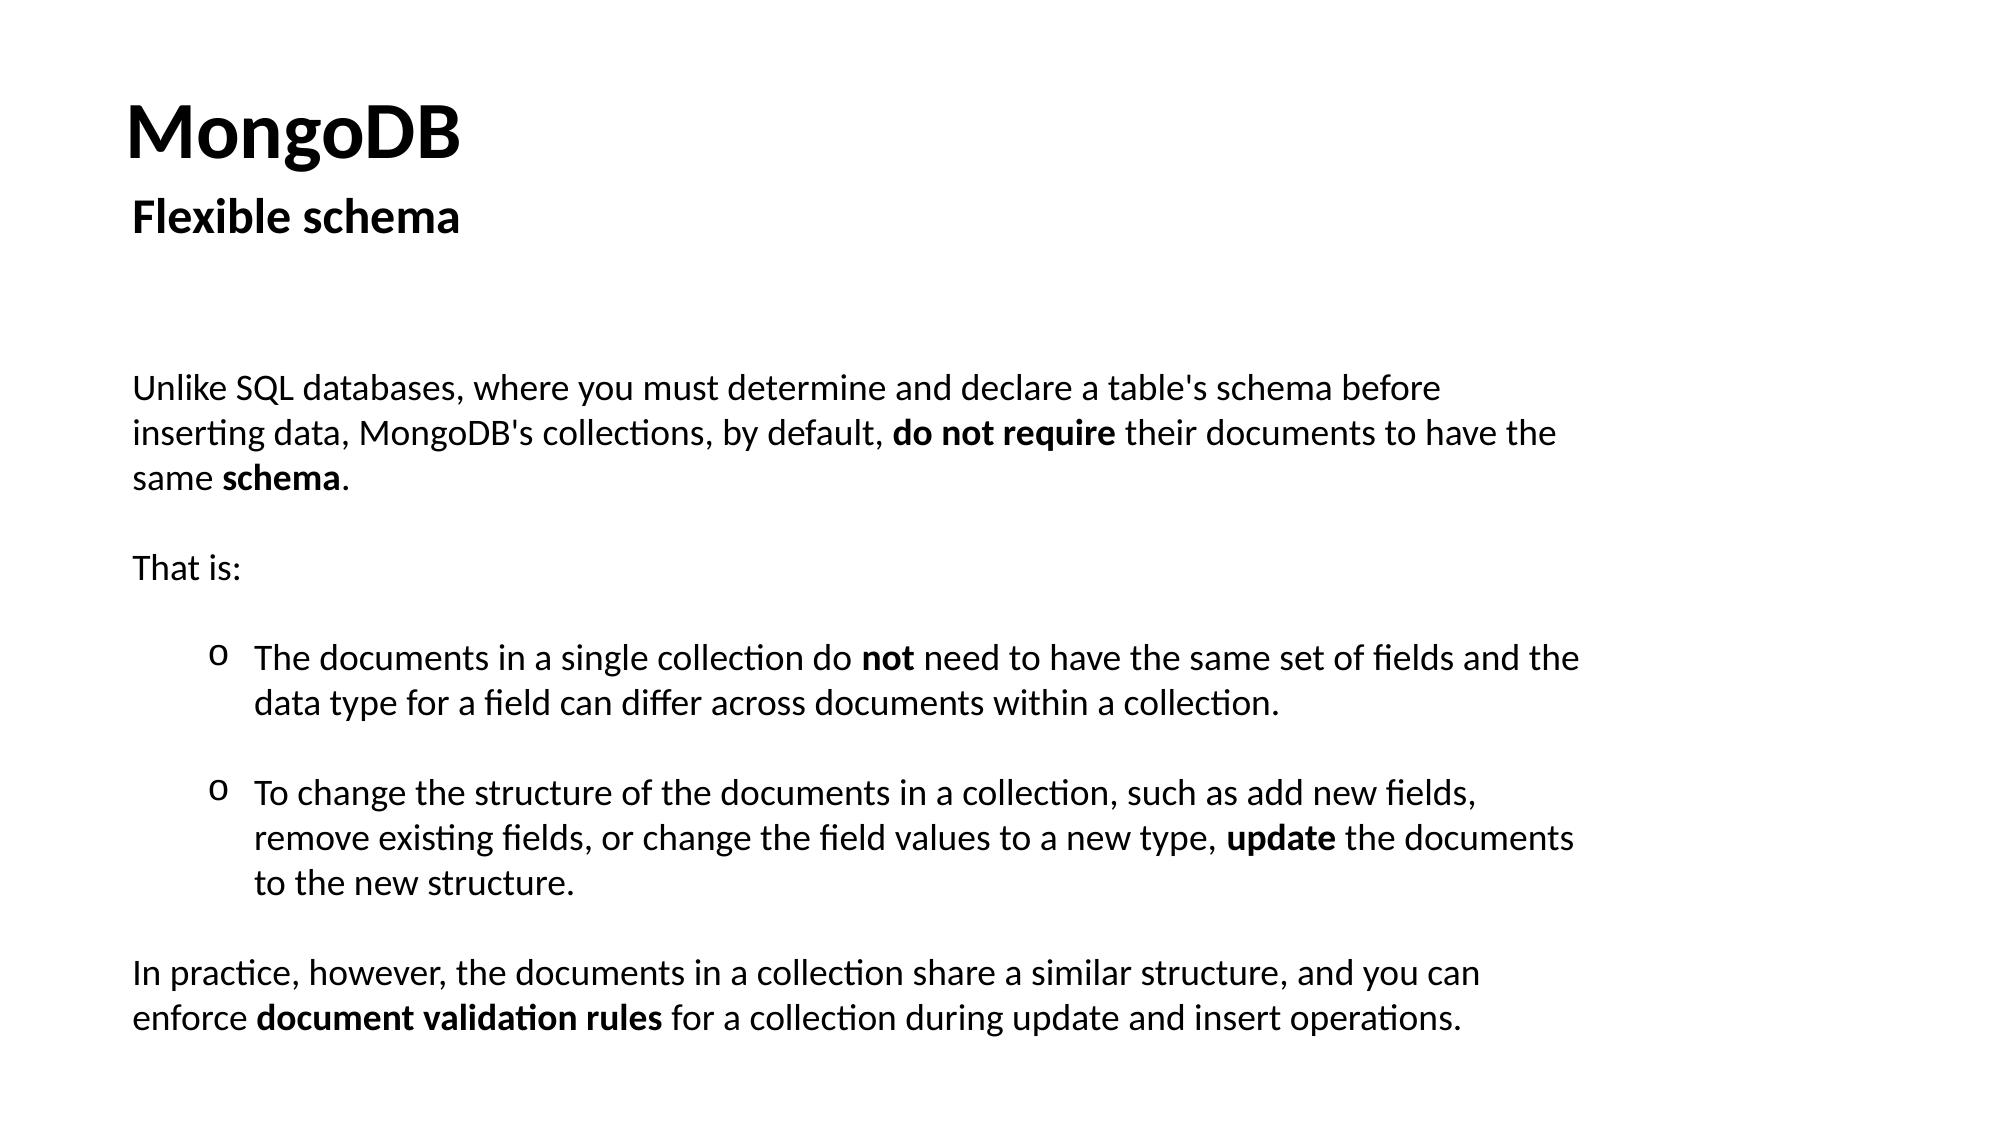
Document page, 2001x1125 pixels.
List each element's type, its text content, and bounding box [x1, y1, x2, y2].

text_box MongoDB [110, 45, 1507, 207]
text_box Flexible schema Unlike SQL databases, where you must determine and declare a table's schema before inserting data, MongoDB's collections, by default, do not require their documents to have the same schema. That is: The documents in a single collection do not need to have the same set of fields and the data type for a field can differ across documents within a collection. To change the structure of the documents in a collection, such as add new fields, remove existing fields, or change the field values to a new type, update the documents to the new structure. In practice, however, the documents in a collection share a similar structure, and you can enforce document validation rules for a collection during update and insert operations. [117, 175, 1599, 1046]
